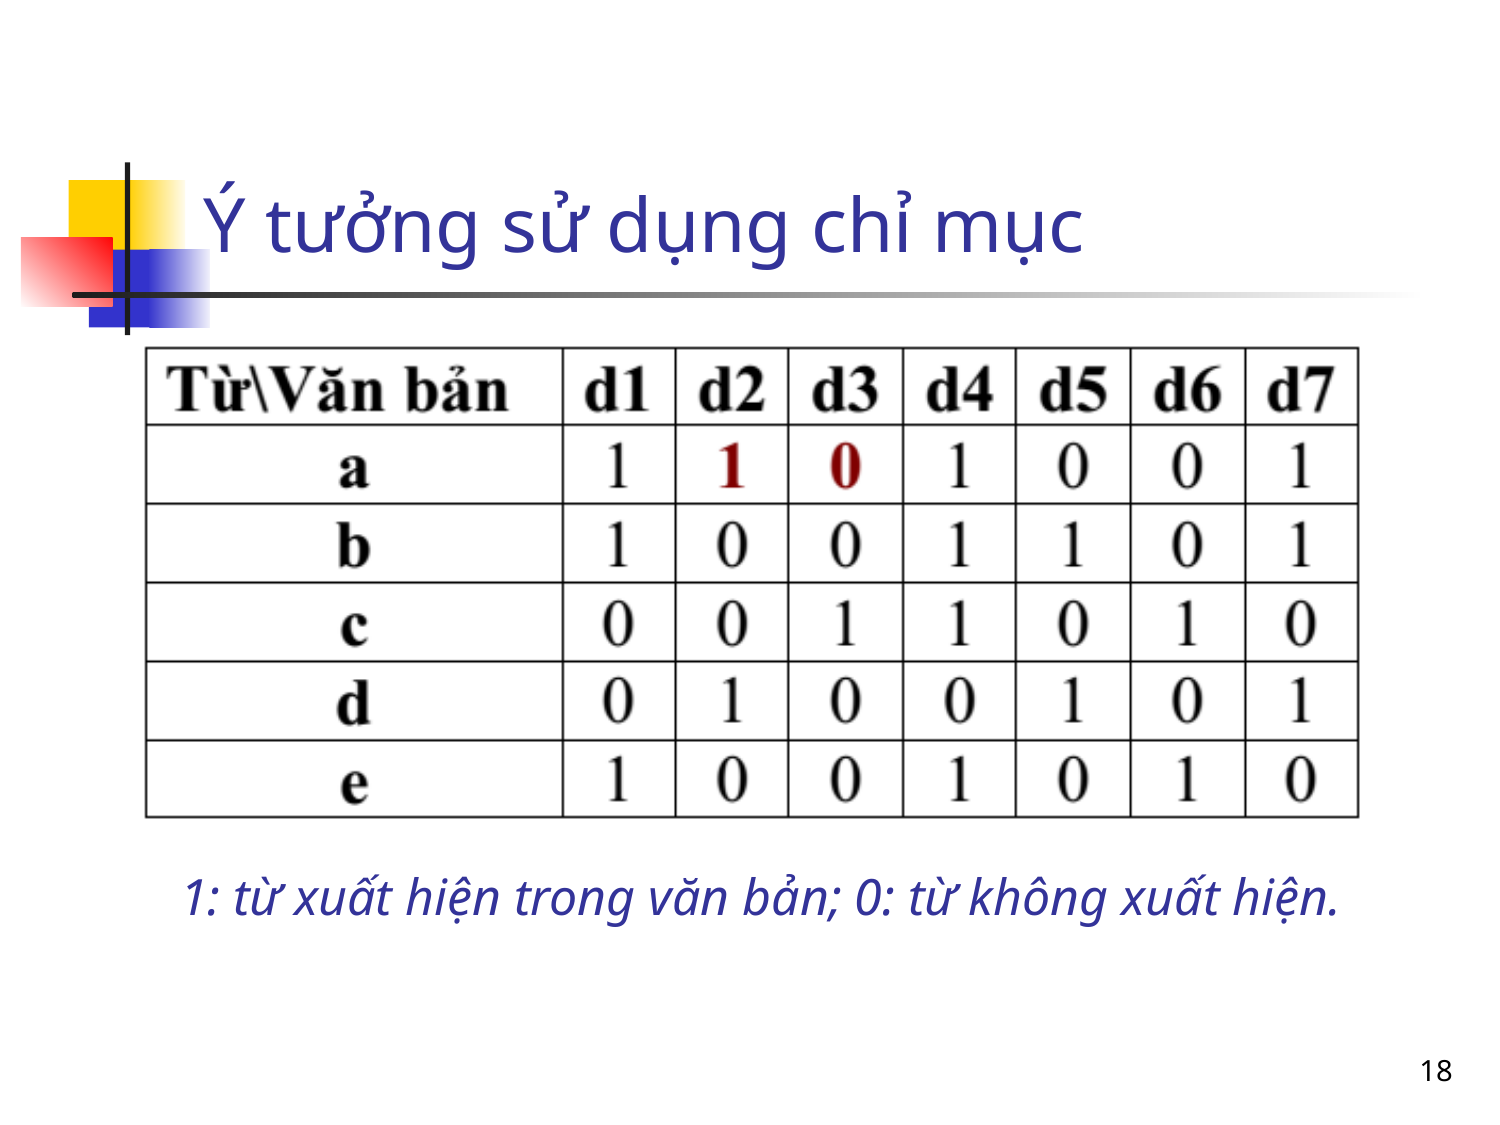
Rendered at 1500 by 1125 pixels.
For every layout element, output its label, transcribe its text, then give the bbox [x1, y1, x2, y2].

slide_number 18 [1155, 1024, 1468, 1100]
title Ý tưởng sử dụng chỉ mục [188, 35, 1468, 275]
picture [135, 339, 1365, 823]
list 1: từ xuất hiện trong văn bản; 0: từ không xuất hiện. [88, 857, 1447, 977]
